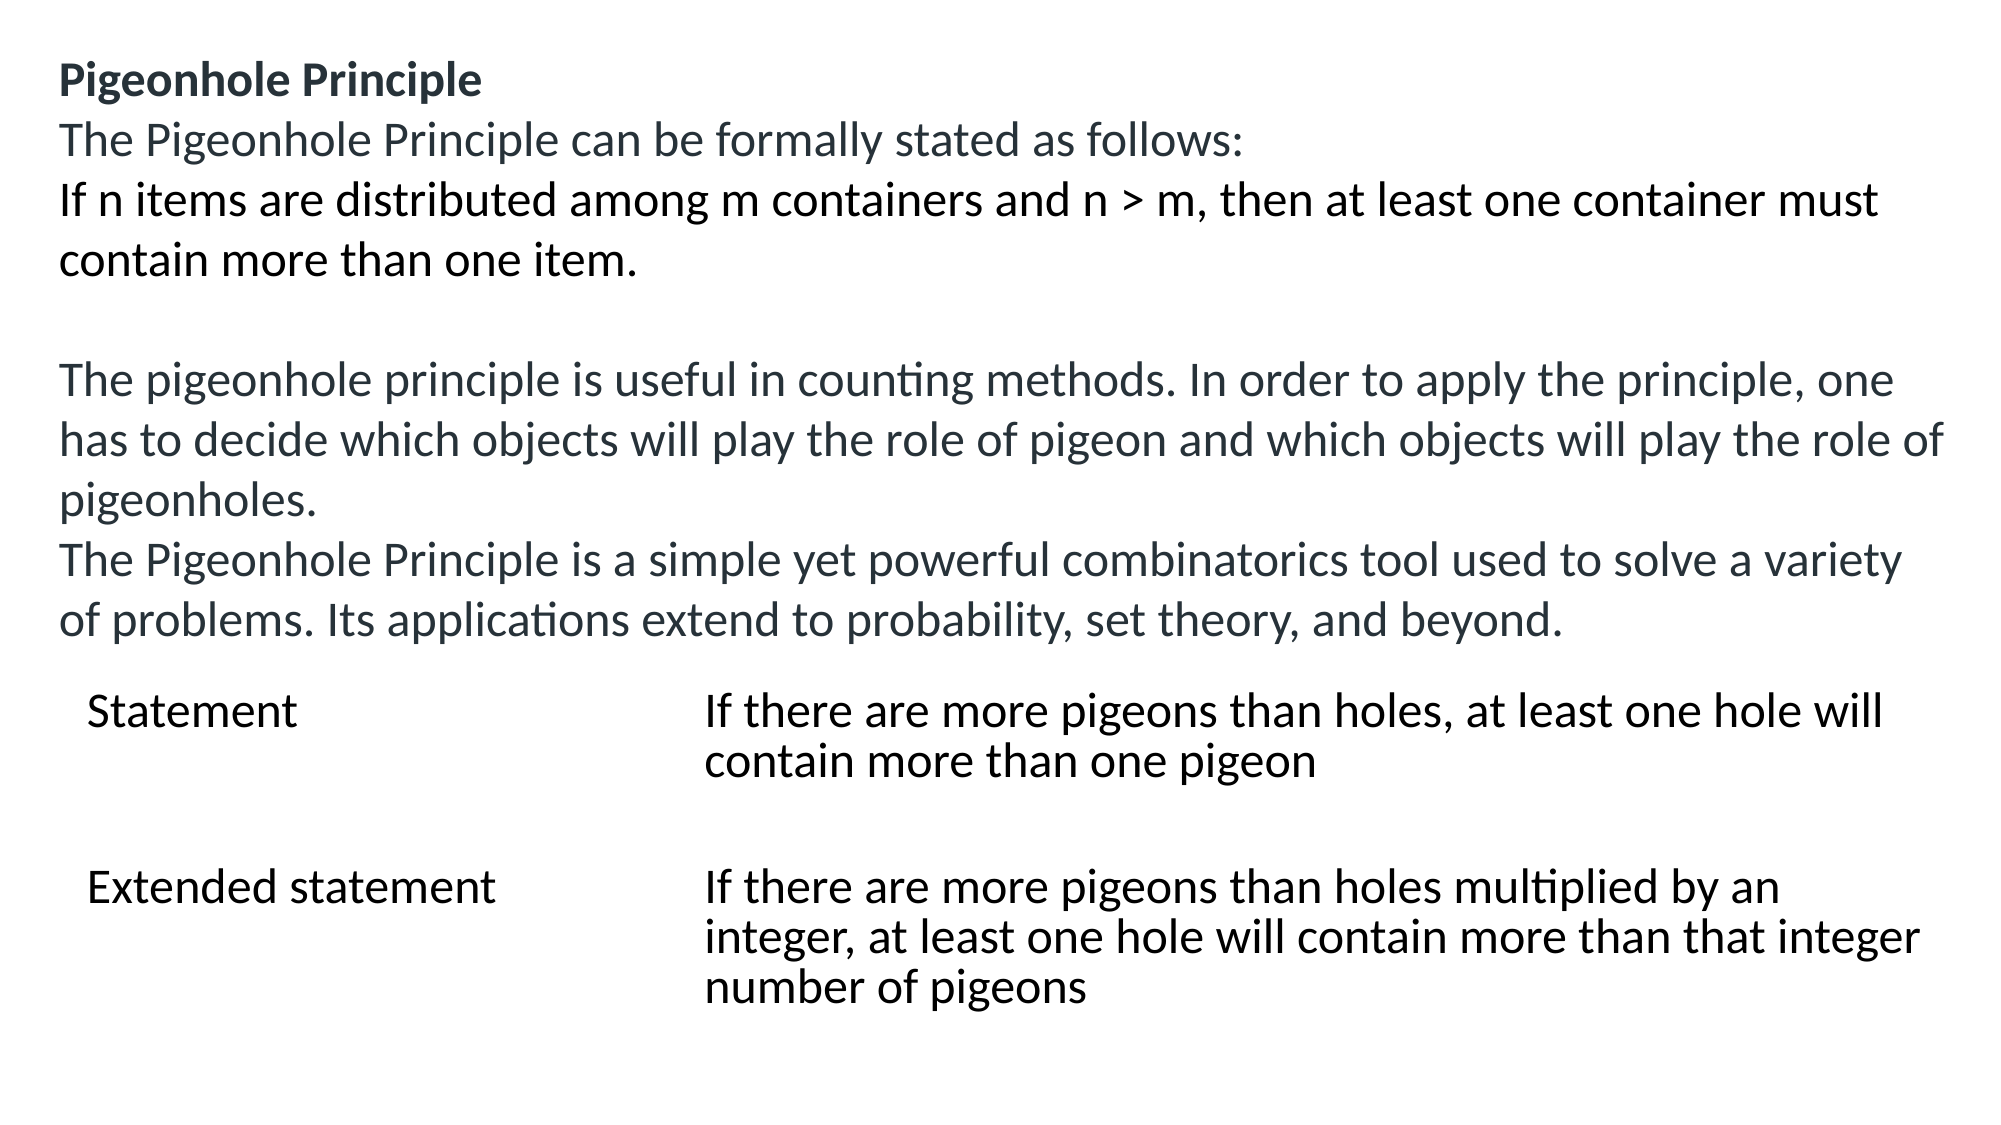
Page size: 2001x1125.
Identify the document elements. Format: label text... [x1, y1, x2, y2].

table_cell If there are more pigeons than holes multiplied by an integer, at least one hole will contain more than that integer number of pigeons [694, 854, 1941, 1082]
table_header Statement [72, 678, 694, 854]
table_header If there are more pigeons than holes, at least one hole will contain more than one pigeon [694, 678, 1941, 854]
text_box Pigeonhole Principle The Pigeonhole Principle can be formally stated as follows: If n items are distributed among m containers and n > m, then at least one container must contain more than one item. The pigeonhole principle is useful in counting methods. In order to apply the principle, one has to decide which objects will play the role of pigeon and which objects will play the role of pigeonholes. The Pigeonhole Principle is a simple yet powerful combinatorics tool used to solve a variety of problems. Its applications extend to probability, set theory, and beyond. [58, 46, 1955, 647]
table_cell Extended statement [72, 854, 694, 1082]
